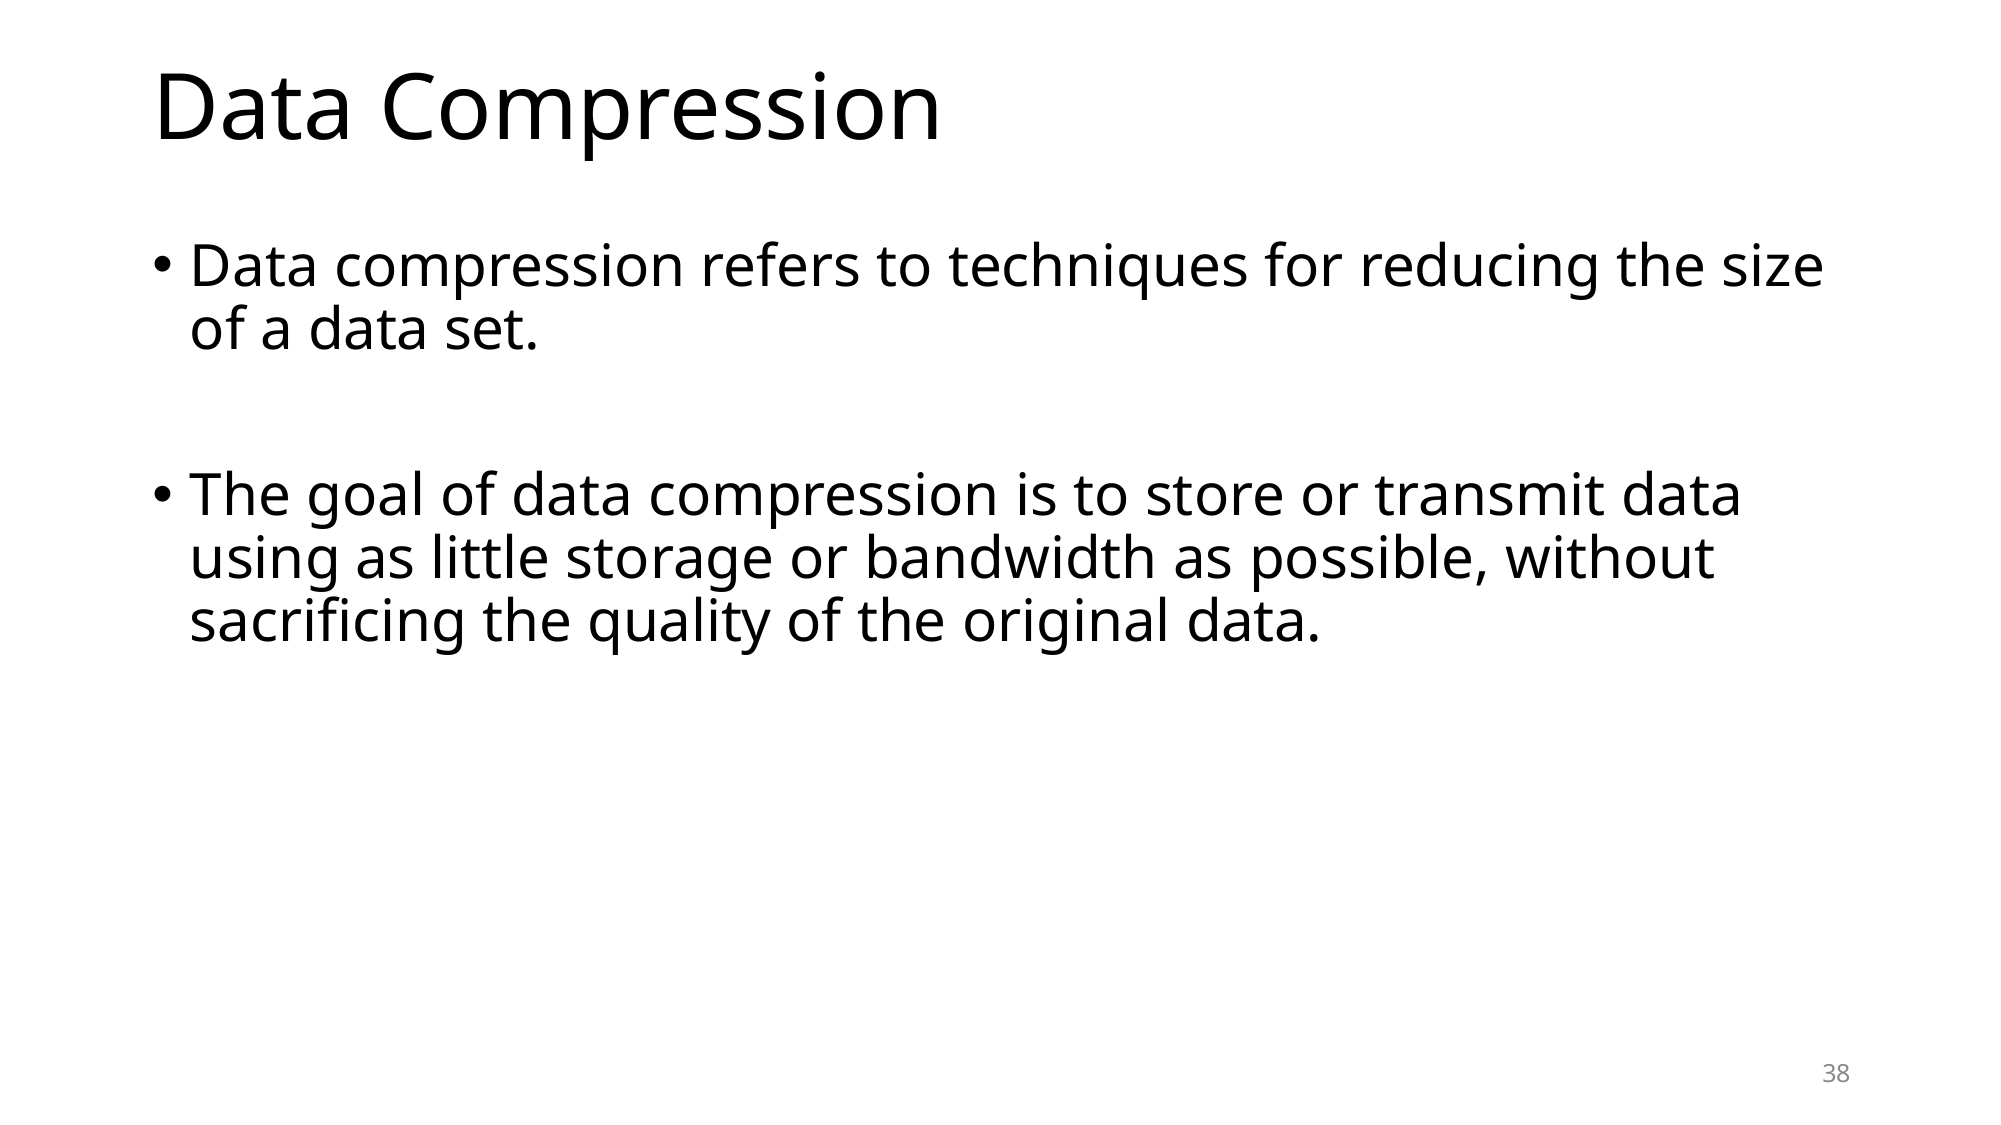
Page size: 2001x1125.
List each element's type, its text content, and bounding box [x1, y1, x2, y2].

slide_number 38 [1816, 1057, 1856, 1125]
title Data Compression [150, 45, 1786, 225]
text_box Data compression refers to techniques for reducing the size of a data set. The goal of data compression is to store or transmit data using as little storage or bandwidth as possible, without sacrificing the quality of the original data. [150, 225, 1832, 655]
